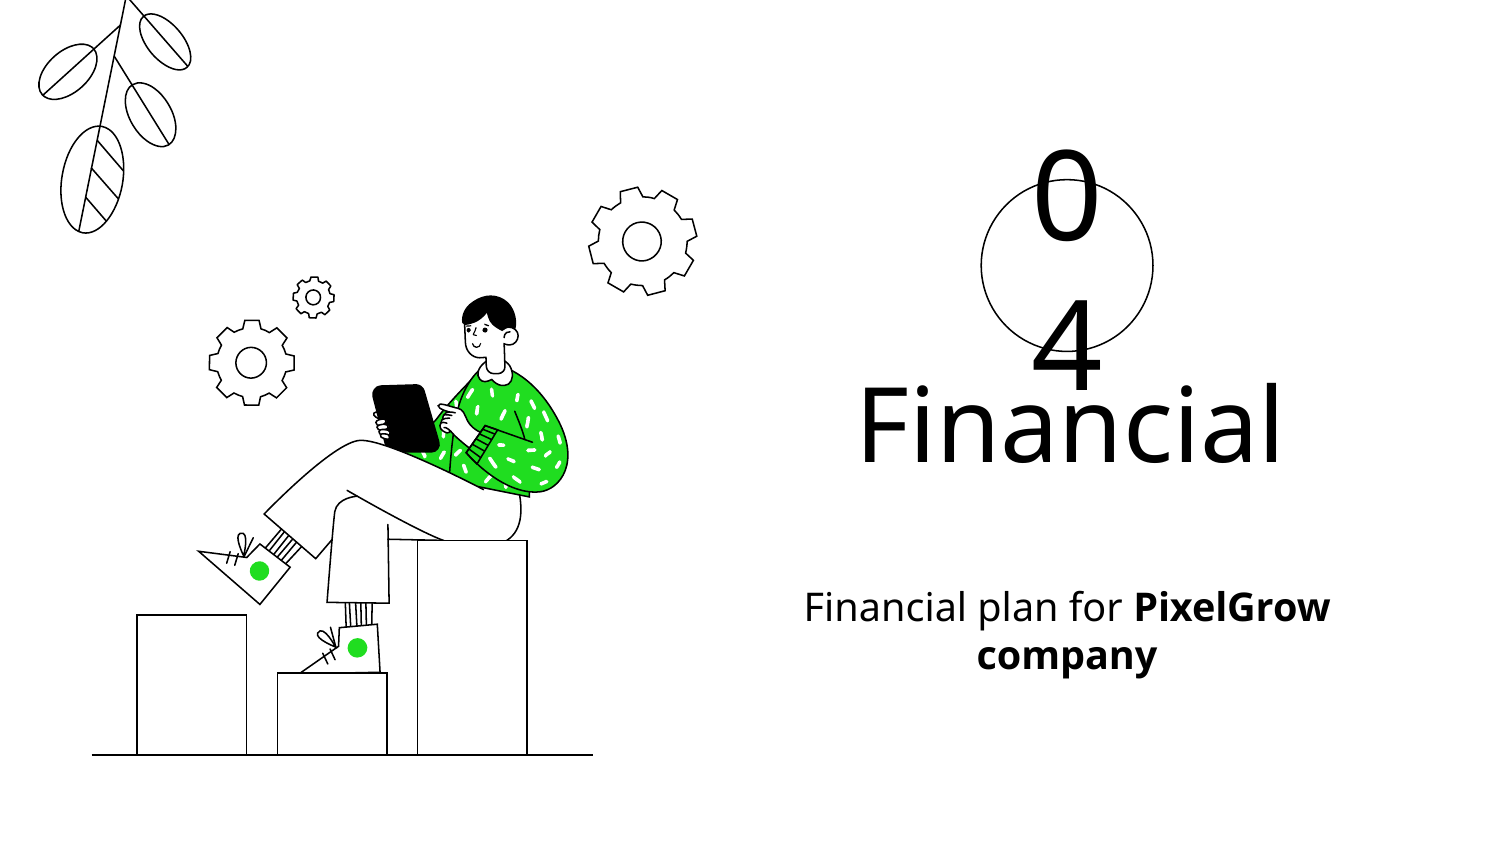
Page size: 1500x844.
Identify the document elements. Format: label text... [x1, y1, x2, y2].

text_box [981, 179, 1136, 352]
title Financial [767, 369, 1402, 472]
text_box [294, 277, 331, 293]
text_box [1137, 215, 1153, 316]
subtitle Financial plan for PixelGrow company [750, 595, 1385, 665]
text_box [136, 295, 583, 754]
title 04 [998, 214, 1137, 317]
